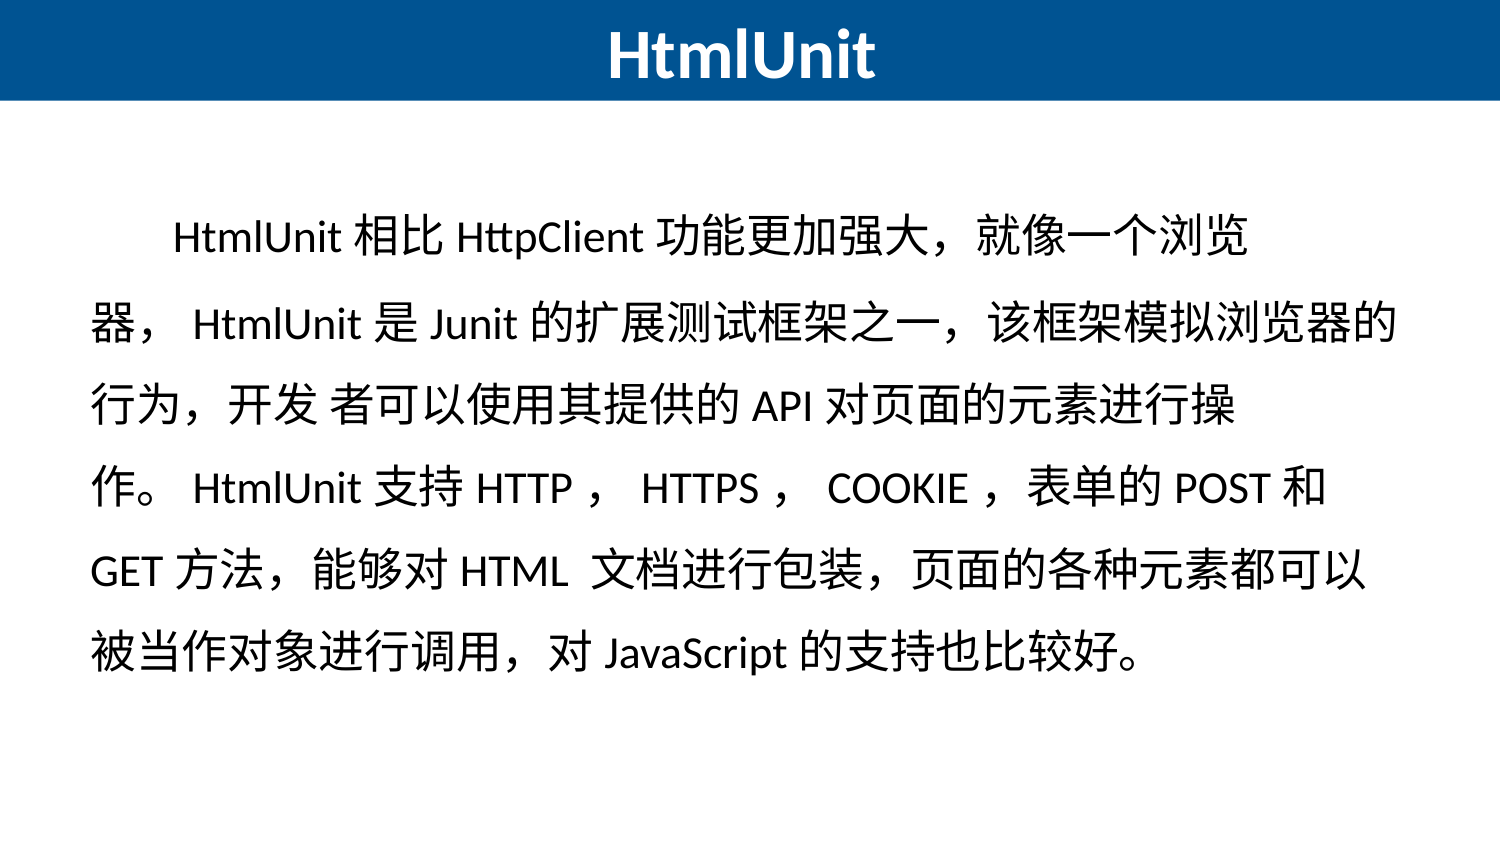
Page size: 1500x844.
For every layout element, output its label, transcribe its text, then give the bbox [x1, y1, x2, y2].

list HtmlUnit相比HttpClient功能更加强大，就像一个浏览器，HtmlUnit是Junit的扩展测试框架之一，该框架模拟浏览器的行为，开发 者可以使用其提供的API对页面的元素进行操作。HtmlUnit支持HTTP，HTTPS，COOKIE，表单的POST和GET方法，能够对HTML 文档进行包装，页面的各种元素都可以被当作对象进行调用，对JavaScript的支持也比较好。 [75, 138, 1426, 696]
title HtmlUnit [2, 0, 1483, 101]
